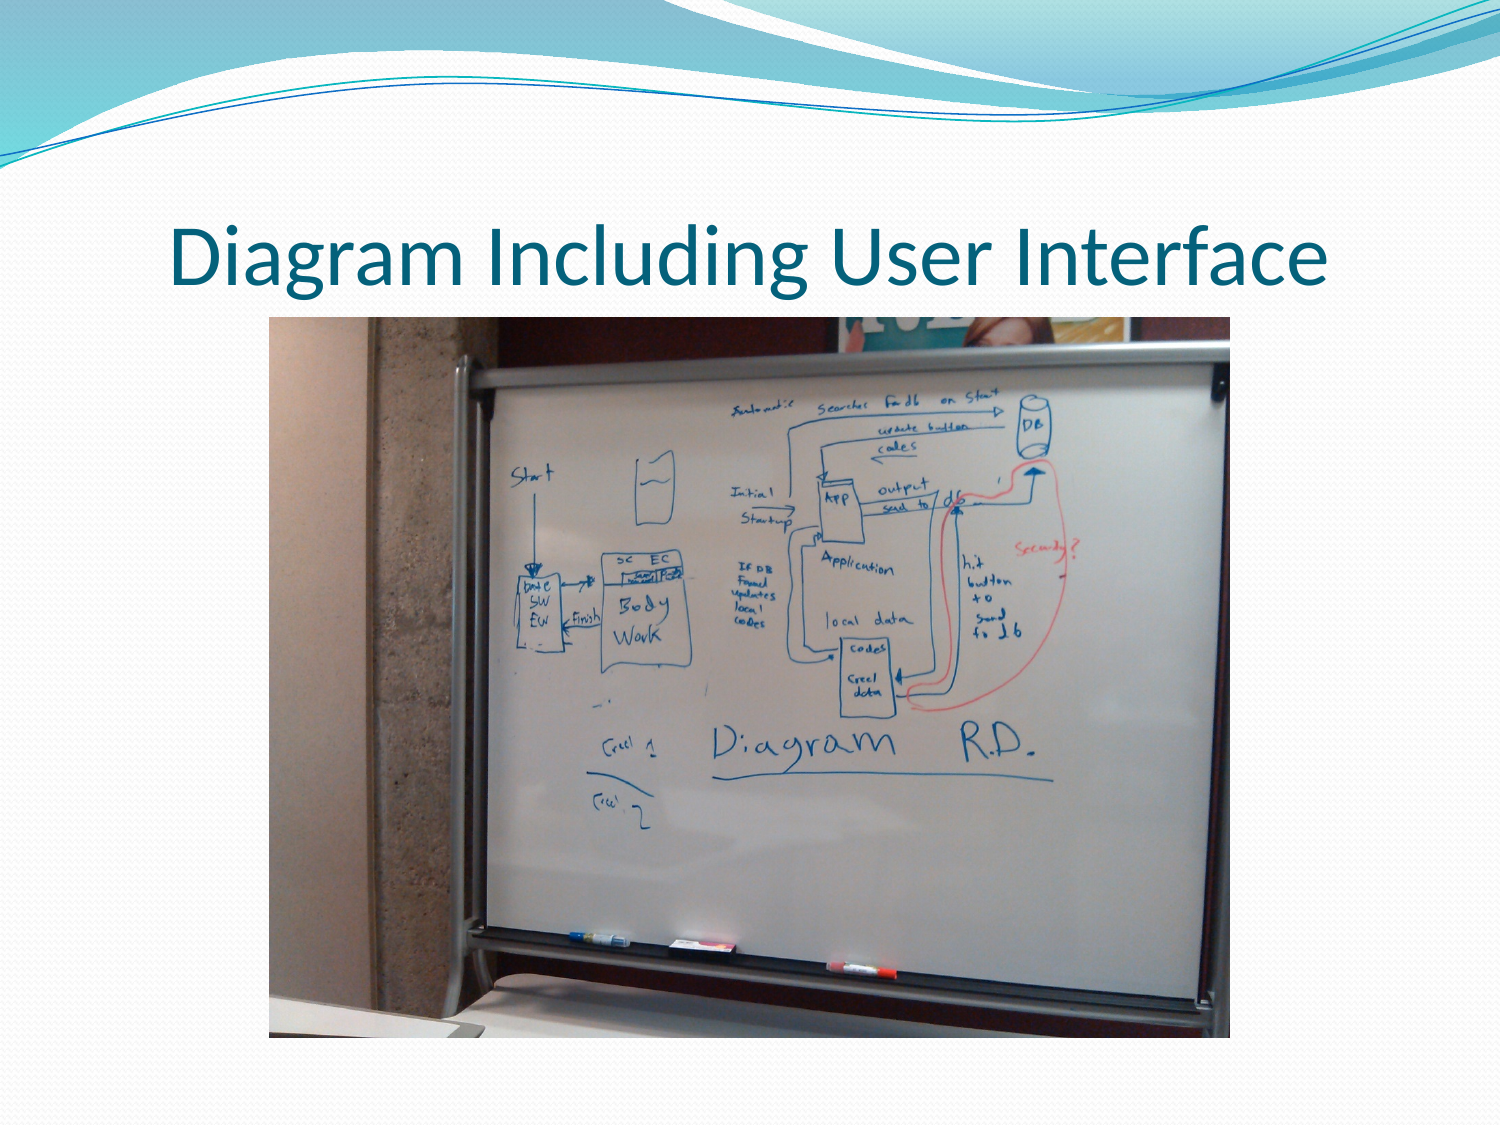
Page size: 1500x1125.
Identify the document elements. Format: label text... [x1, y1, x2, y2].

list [269, 317, 1231, 1038]
title Diagram Including User Interface [75, 115, 1425, 303]
